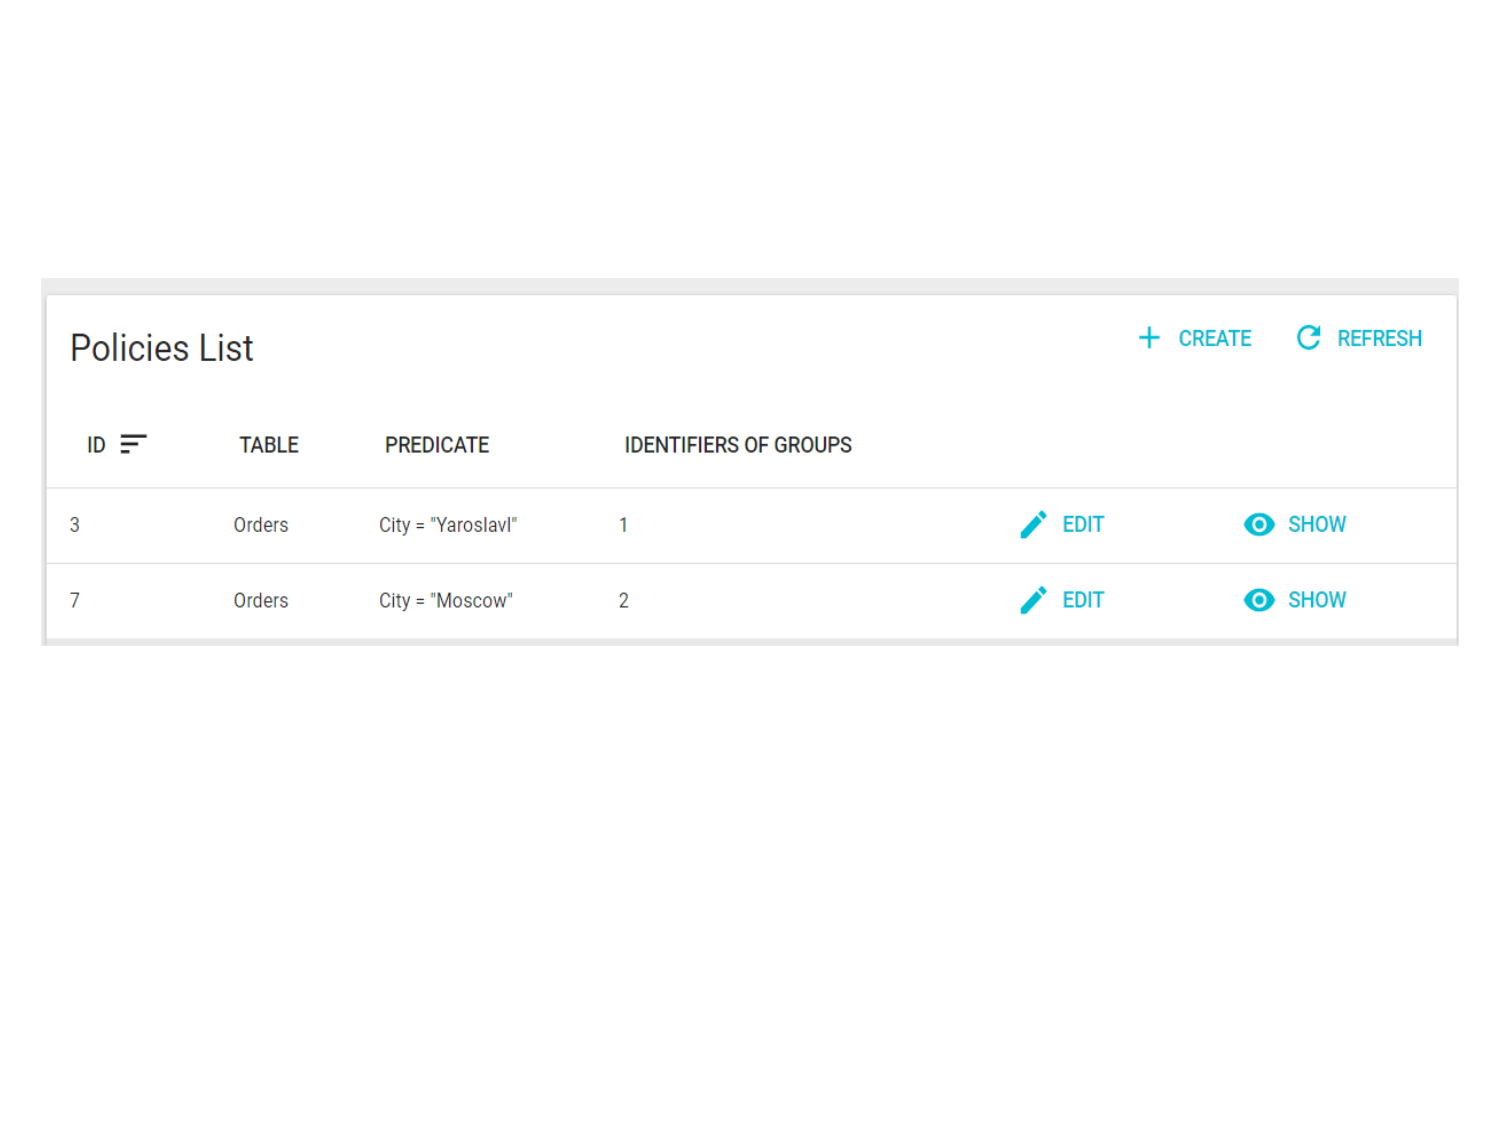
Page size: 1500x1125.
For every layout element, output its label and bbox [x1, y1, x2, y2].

picture [41, 278, 1459, 646]
